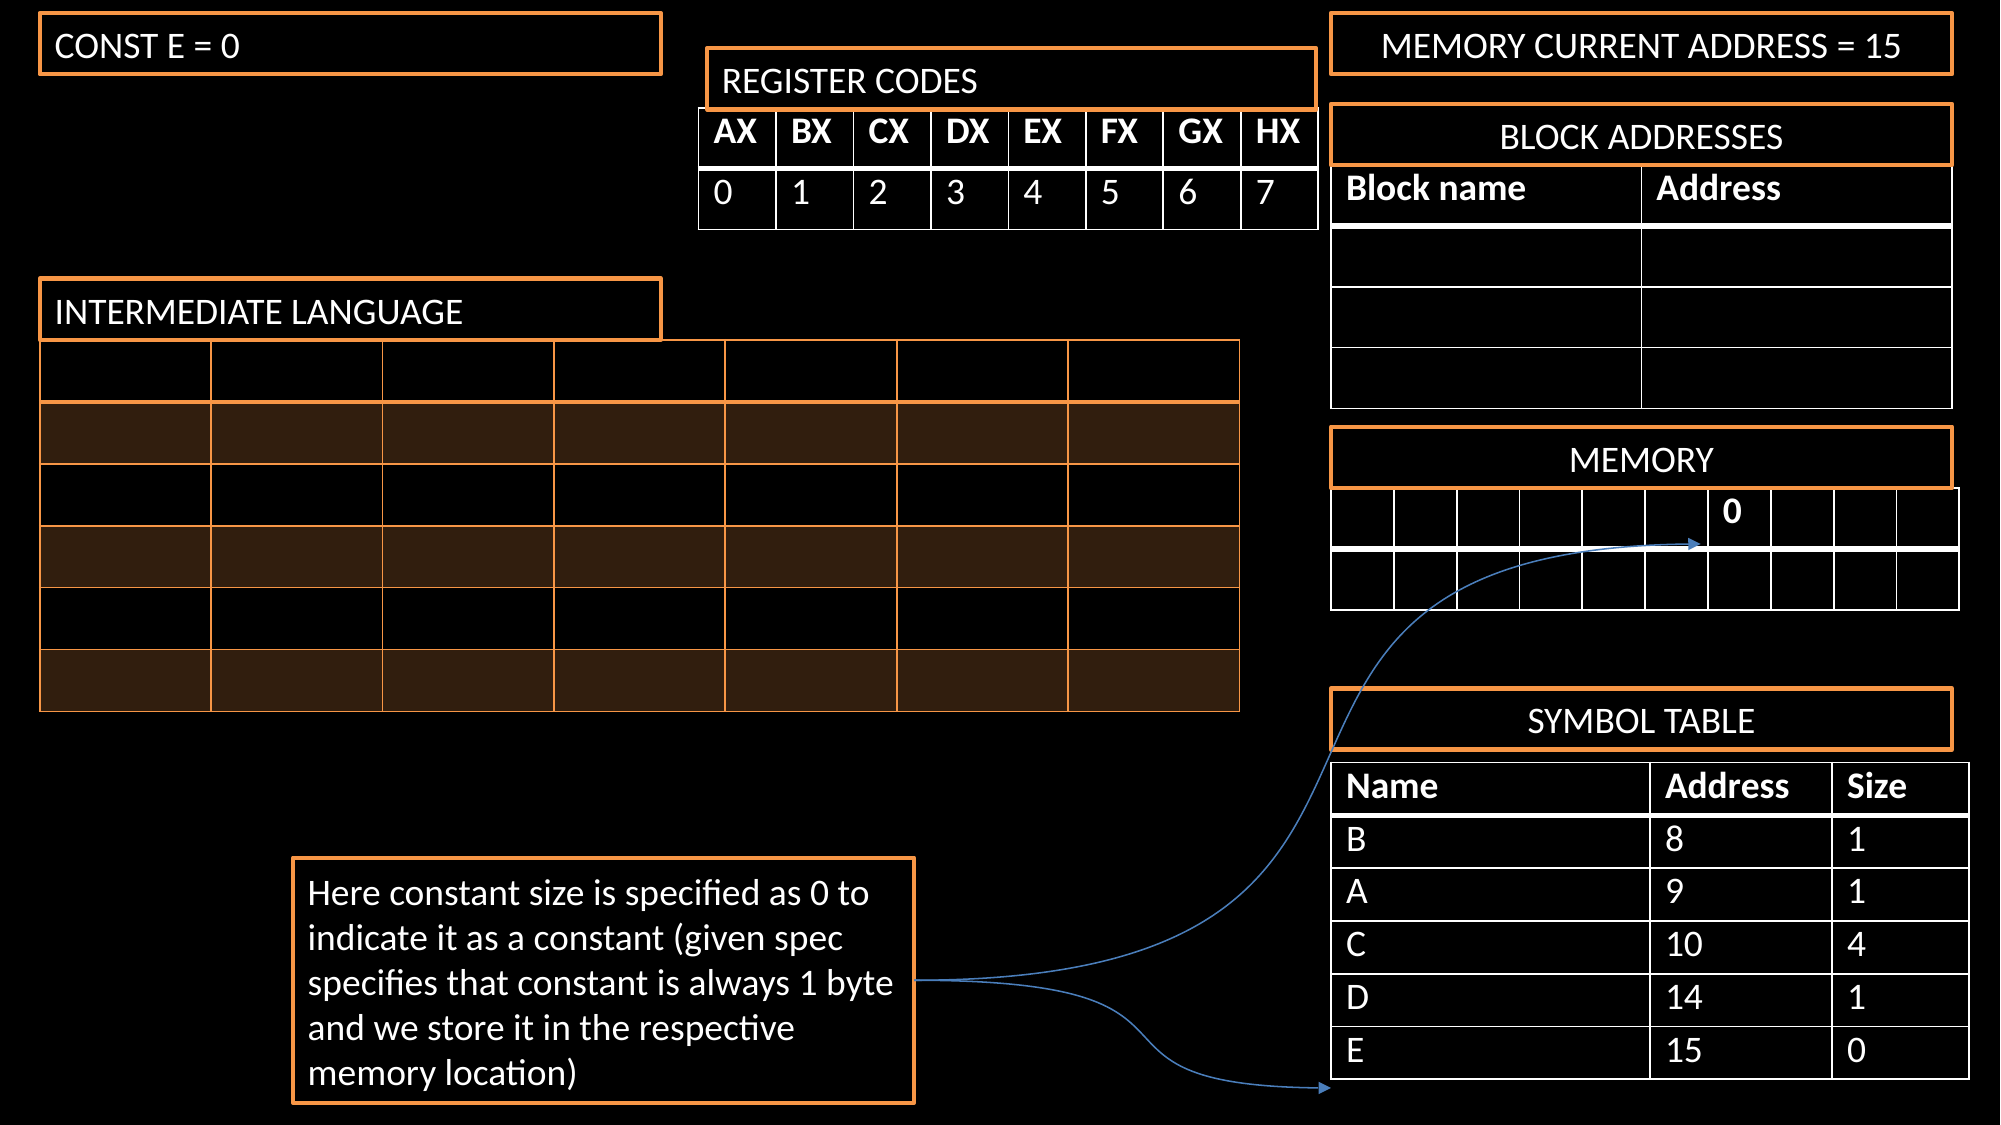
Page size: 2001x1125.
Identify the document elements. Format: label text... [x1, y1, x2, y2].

table_cell [726, 527, 896, 587]
text_box MEMORY CURRENT ADDRESS = 15 [1329, 11, 1954, 76]
table_cell [898, 465, 1067, 525]
table_header [1520, 490, 1581, 542]
table_cell 1 [1833, 818, 1968, 867]
table_cell [1709, 552, 1770, 609]
table_cell 2 [854, 171, 930, 229]
table_header EX [1009, 112, 1085, 166]
table_cell 15 [1651, 1027, 1831, 1078]
table_cell E [1336, 1027, 1649, 1078]
table_cell [898, 588, 908, 649]
table_cell [1642, 229, 1951, 286]
table_header [41, 342, 210, 400]
table_cell [383, 404, 553, 463]
table_cell [212, 527, 382, 587]
table_cell [1642, 348, 1951, 408]
text_box Here constant size is specified as 0 to indicate it as a constant (given spec specifies that constant is always 1 byte and we store it in the respective memory location) [291, 856, 916, 1105]
table_cell 14 [1651, 975, 1831, 1026]
table_cell [726, 404, 896, 463]
table_cell [212, 465, 382, 525]
table_cell [41, 588, 210, 649]
table_header [1772, 490, 1833, 546]
table_cell [212, 588, 382, 649]
table_cell [383, 527, 553, 587]
table_cell 0 [1833, 1027, 1968, 1078]
table_header Address [1705, 763, 1831, 813]
table_header AX [699, 109, 775, 166]
table_header BX [777, 112, 853, 166]
text_box MEMORY [1329, 425, 1954, 490]
table_header Size [1833, 763, 1968, 813]
table_cell [383, 465, 553, 525]
table_header [1458, 490, 1519, 542]
table_cell 4 [1009, 171, 1085, 229]
text_box INTERMEDIATE LANGUAGE [38, 276, 663, 342]
table_cell 10 [1705, 922, 1831, 973]
table_cell [555, 527, 724, 587]
table_header HX [1242, 112, 1317, 166]
table_cell [1069, 404, 1239, 463]
table_header [726, 341, 896, 400]
table_cell [41, 650, 210, 711]
table_header DX [932, 112, 1008, 166]
text_box REGISTER CODES [705, 46, 1318, 112]
table_header Address [1642, 167, 1951, 223]
table_cell [1642, 288, 1951, 347]
table_header Block name [1332, 167, 1641, 223]
table_cell [898, 404, 1067, 463]
table_cell [1069, 527, 1239, 542]
table_cell [726, 465, 896, 525]
table_cell [898, 650, 908, 711]
table_cell [898, 527, 1067, 587]
text_box SYMBOL TABLE [1705, 686, 1954, 752]
table_header [212, 342, 382, 400]
table_cell 0 [699, 171, 775, 229]
table_cell 7 [1242, 171, 1317, 229]
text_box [913, 979, 1332, 1089]
table_cell [1332, 348, 1641, 408]
table_cell [555, 588, 724, 649]
table_cell [726, 588, 896, 649]
table_header 0 [1709, 490, 1770, 546]
table_cell [41, 404, 210, 463]
table_cell 8 [1705, 818, 1831, 867]
table_header CX [854, 112, 930, 166]
table_header FX [1087, 112, 1162, 166]
table_cell 1 [1833, 975, 1968, 1026]
table_header [1835, 490, 1896, 546]
table_cell 5 [1087, 171, 1162, 229]
text_box CONST E = 0 [38, 11, 663, 76]
table_cell [1835, 552, 1896, 609]
table_cell 3 [932, 171, 1008, 229]
table_cell [1069, 465, 1239, 525]
table_cell 6 [1164, 171, 1240, 229]
table_cell [555, 465, 724, 525]
table_cell [555, 404, 724, 463]
table_header [1583, 490, 1644, 542]
table_header [383, 342, 553, 400]
table_header [1395, 490, 1456, 542]
table_header [555, 341, 724, 400]
text_box BLOCK ADDRESSES [1329, 102, 1954, 167]
table_cell [212, 404, 382, 463]
table_cell [212, 650, 382, 711]
table_header [898, 341, 1067, 400]
table_header GX [1164, 112, 1240, 166]
table_cell [726, 650, 896, 711]
table_cell 9 [1705, 869, 1831, 920]
table_cell [555, 650, 724, 711]
table_cell [1332, 229, 1641, 286]
table_header [1897, 489, 1958, 546]
table_cell D [1336, 990, 1649, 1026]
table_cell 4 [1833, 922, 1968, 973]
table_cell [1332, 288, 1641, 347]
table_cell 1 [1833, 869, 1968, 920]
table_cell [1897, 552, 1958, 609]
table_cell [41, 527, 210, 587]
table_cell [1772, 552, 1833, 609]
table_header [1332, 490, 1393, 542]
table_cell [41, 465, 210, 525]
table_cell [383, 650, 553, 711]
table_cell 1 [777, 171, 853, 229]
table_header [1646, 490, 1707, 546]
table_header [1069, 341, 1239, 400]
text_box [913, 543, 1701, 981]
table_cell [383, 588, 553, 649]
